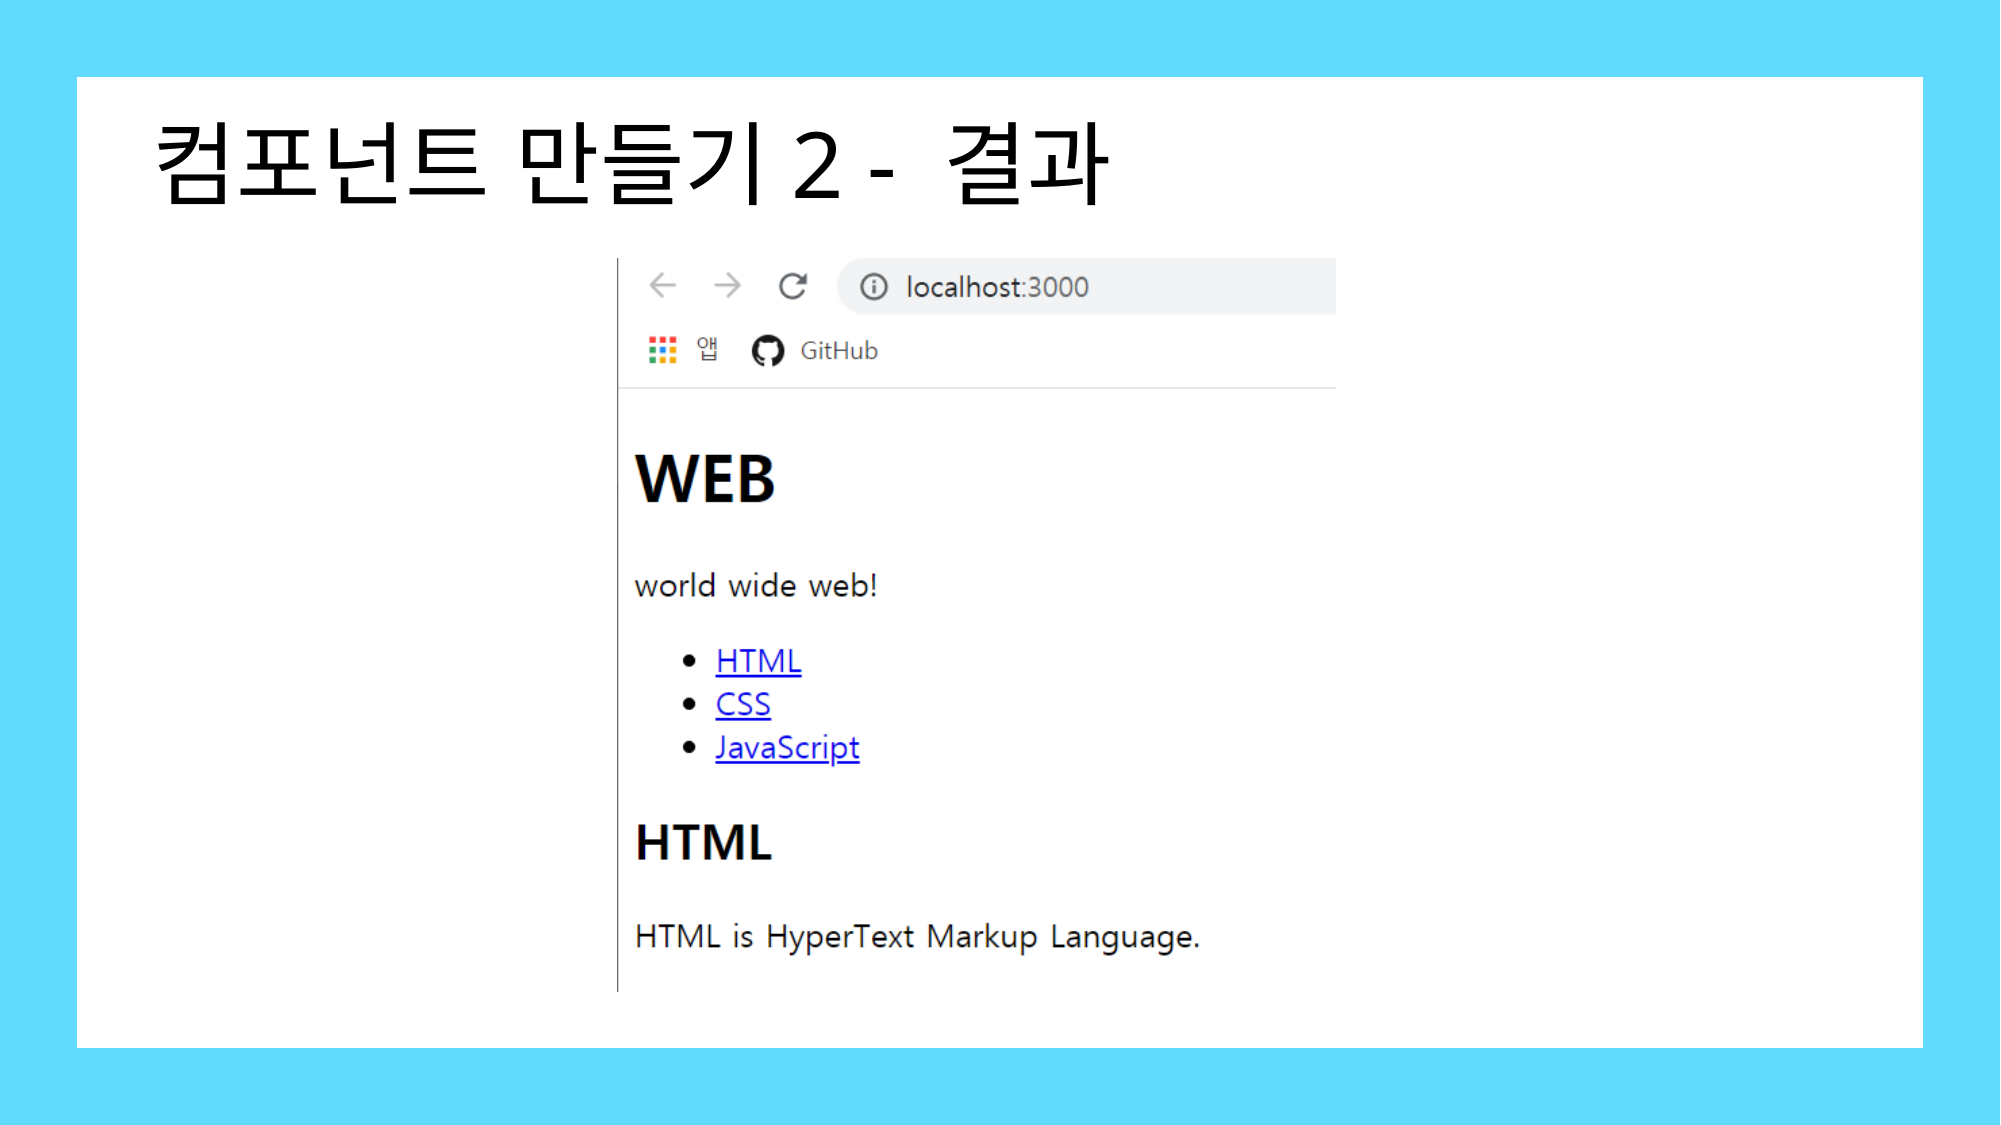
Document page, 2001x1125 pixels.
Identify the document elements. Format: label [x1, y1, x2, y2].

text_box [0, 0, 2000, 1125]
picture [617, 258, 1336, 992]
